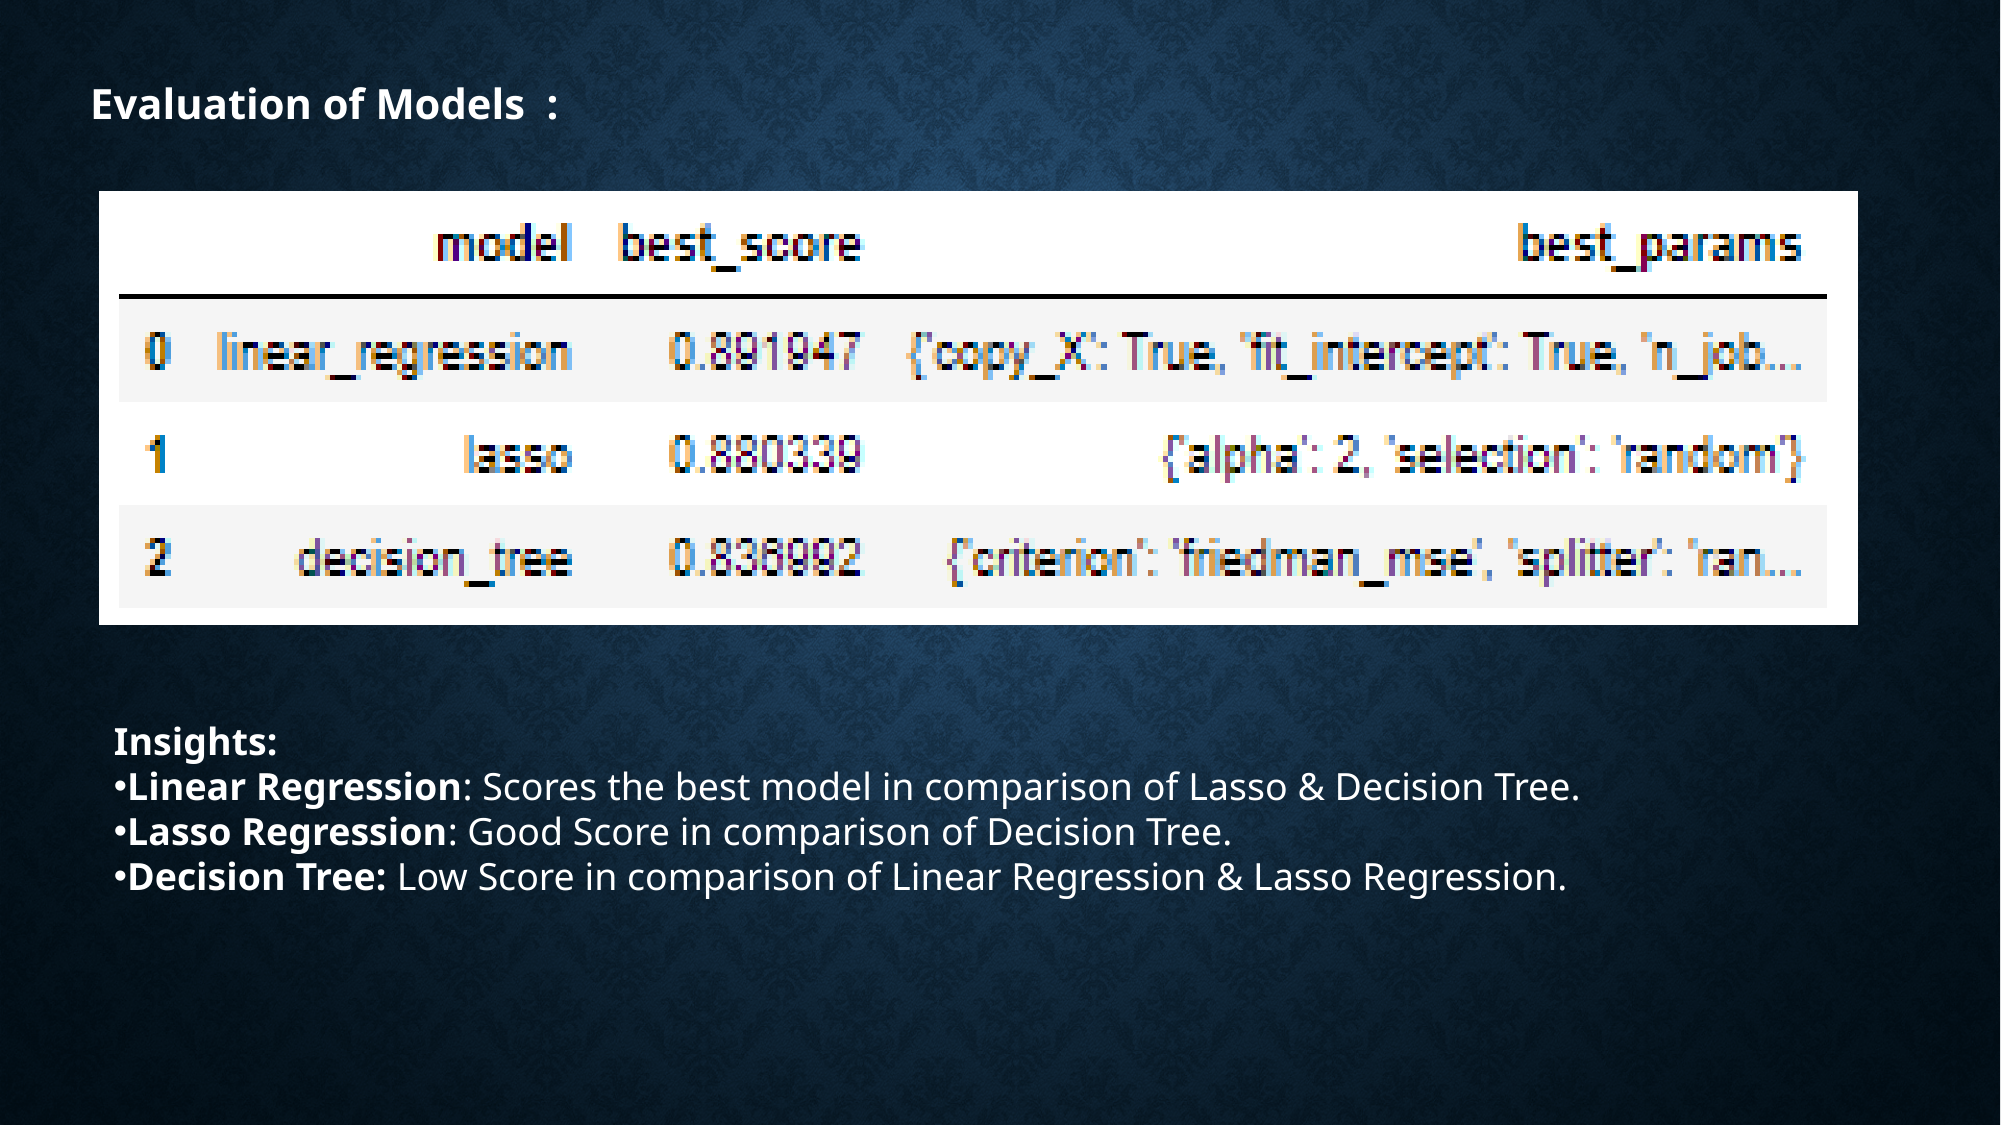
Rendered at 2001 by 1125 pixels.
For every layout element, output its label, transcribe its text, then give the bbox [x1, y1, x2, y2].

text_box Insights: Linear Regression: Scores the best model in comparison of Lasso & Decision Tree. Lasso Regression: Good Score in comparison of Decision Tree. Decision Tree: Low Score in comparison of Linear Regression & Lasso Regression. [99, 711, 1858, 906]
text_box Evaluation of Models : [75, 70, 1076, 135]
picture [98, 190, 1859, 626]
